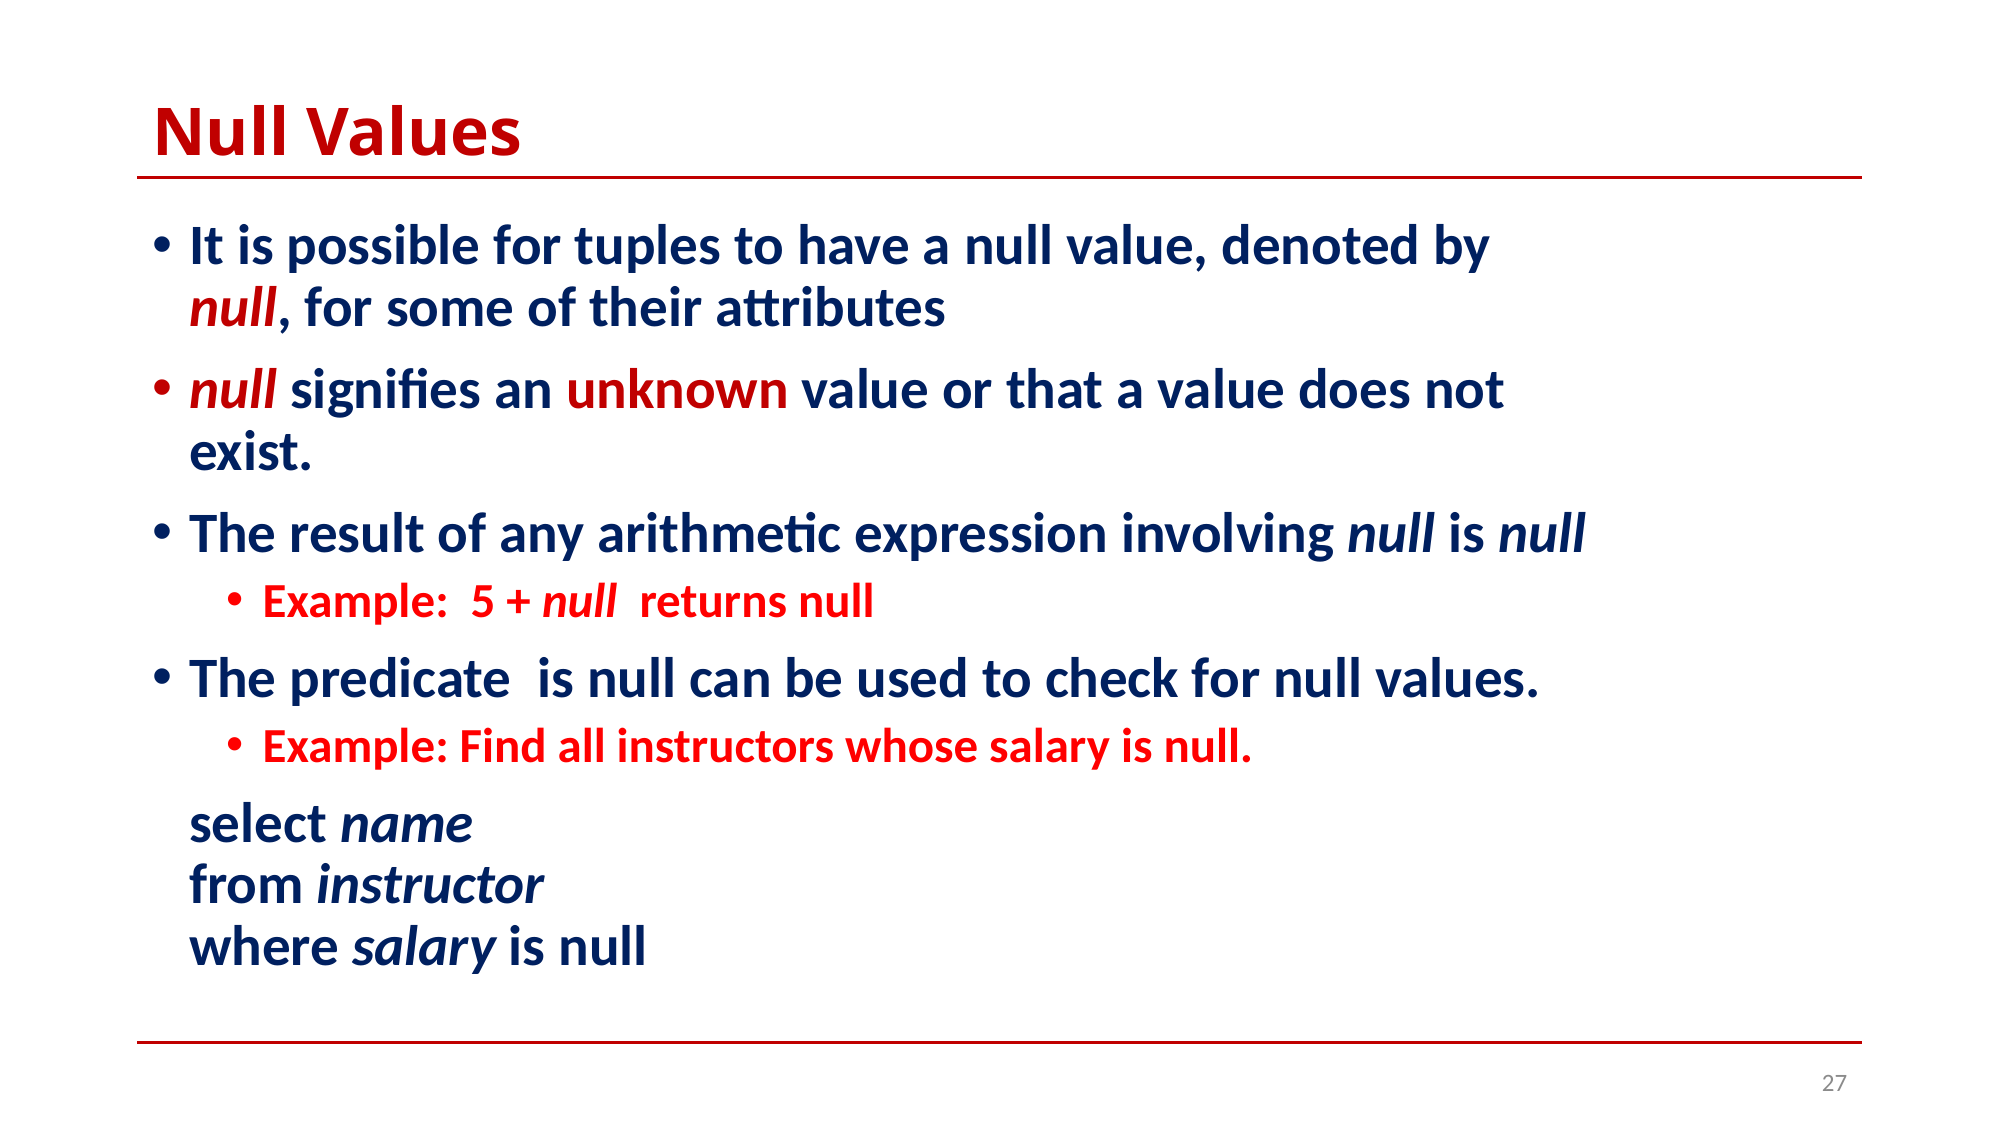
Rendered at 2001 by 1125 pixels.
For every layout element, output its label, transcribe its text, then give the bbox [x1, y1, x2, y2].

list It is possible for tuples to have a null value, denoted by null, for some of their attributes null signifies an unknown value or that a value does not exist. The result of any arithmetic expression involving null is null Example: 5 + null returns null The predicate is null can be used to check for null values. Example: Find all instructors whose salary is null. select name from instructor where salary is null [137, 208, 1605, 1014]
title Null Values [137, 90, 1863, 178]
slide_number 27 [1412, 1051, 1863, 1111]
